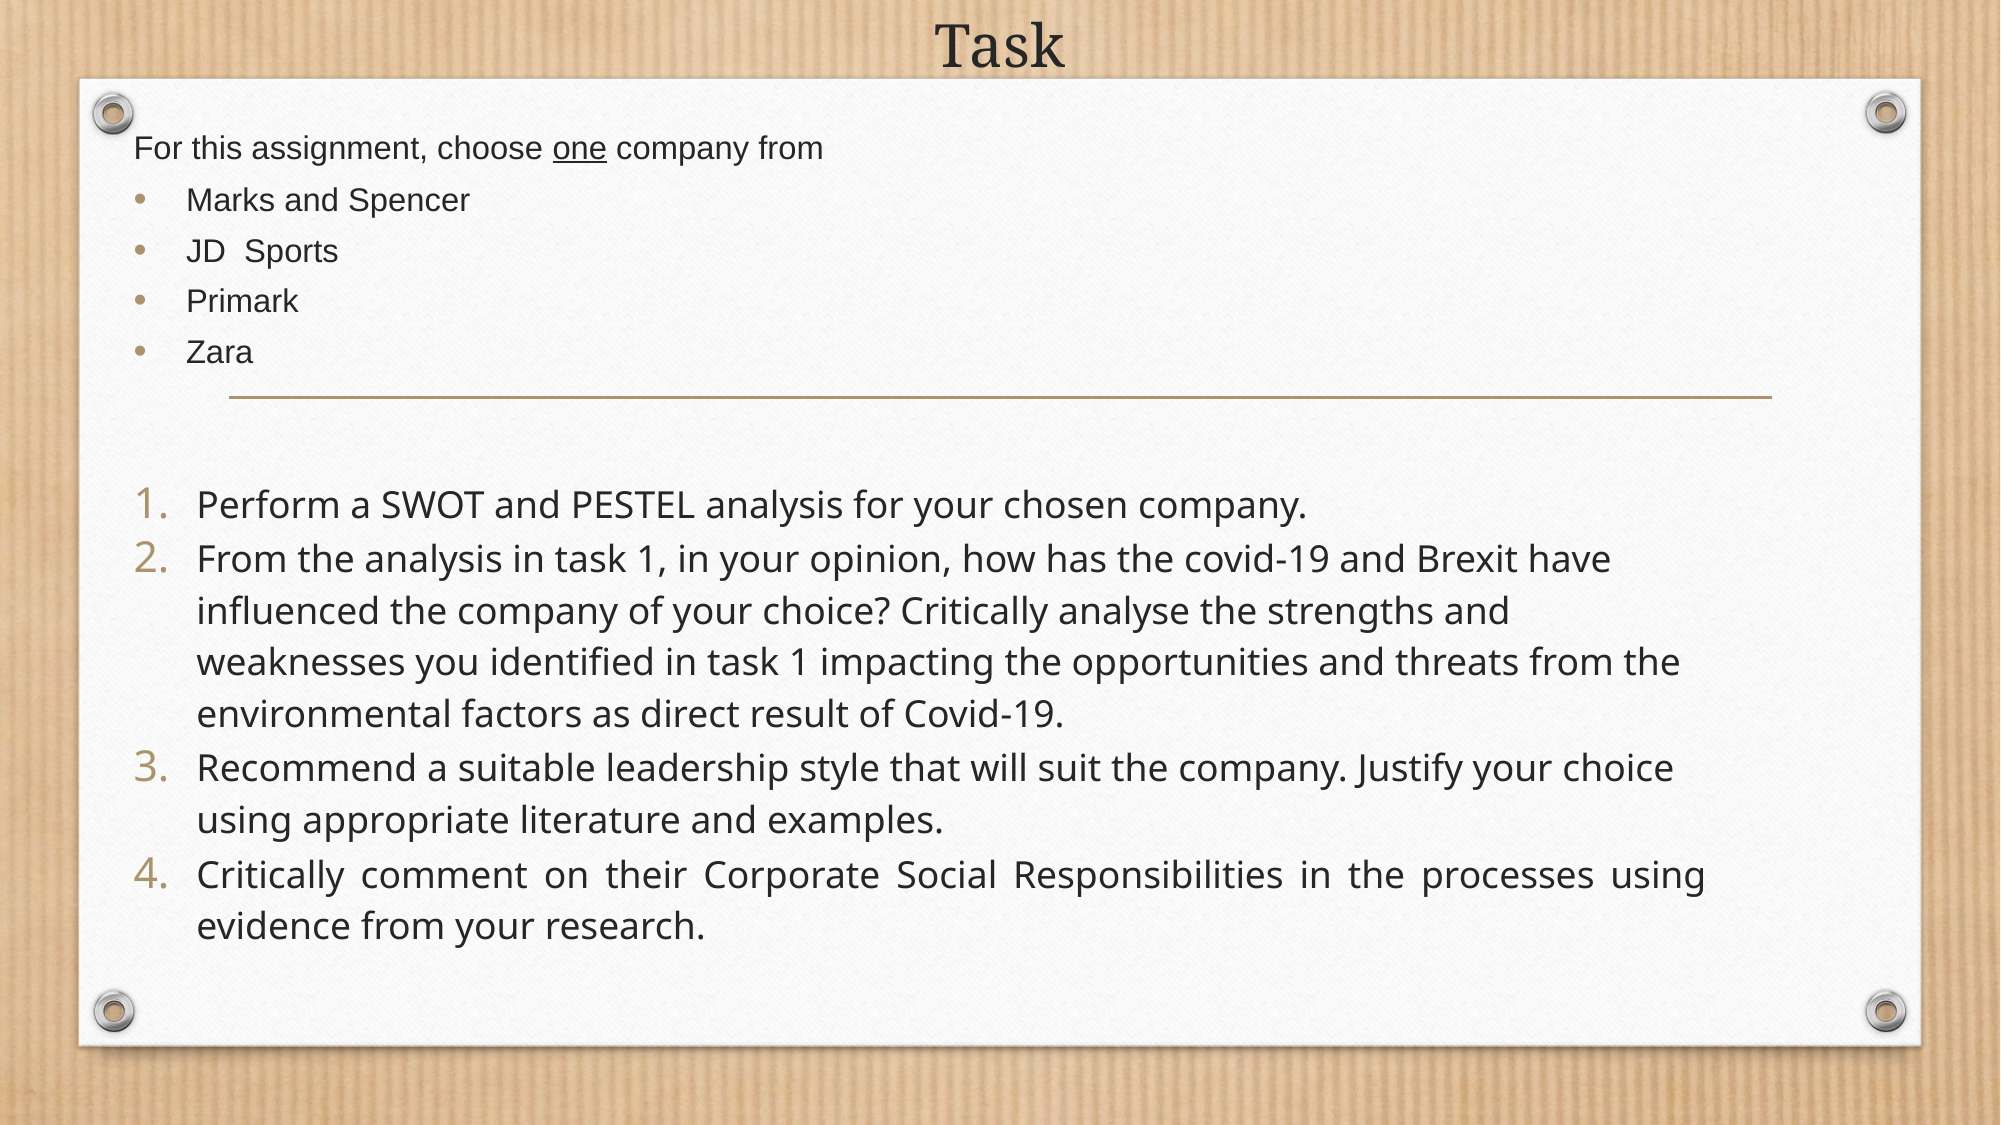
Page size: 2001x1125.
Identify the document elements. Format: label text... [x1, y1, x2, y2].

list For this assignment, choose one company from Marks and Spencer JD Sports Primark Zara Perform a SWOT and PESTEL analysis for your chosen company. From the analysis in task 1, in your opinion, how has the covid-19 and Brexit have influenced the company of your choice? Critically analyse the strengths and weaknesses you identified in task 1 impacting the opportunities and threats from the environmental factors as direct result of Covid-19. Recommend a suitable leadership style that will suit the company. Justify your choice using appropriate literature and examples. Critically comment on their Corporate Social Responsibilities in the processes using evidence from your research. [118, 119, 1724, 982]
picture [0, 0, 2001, 1125]
title Task [212, 0, 1788, 87]
